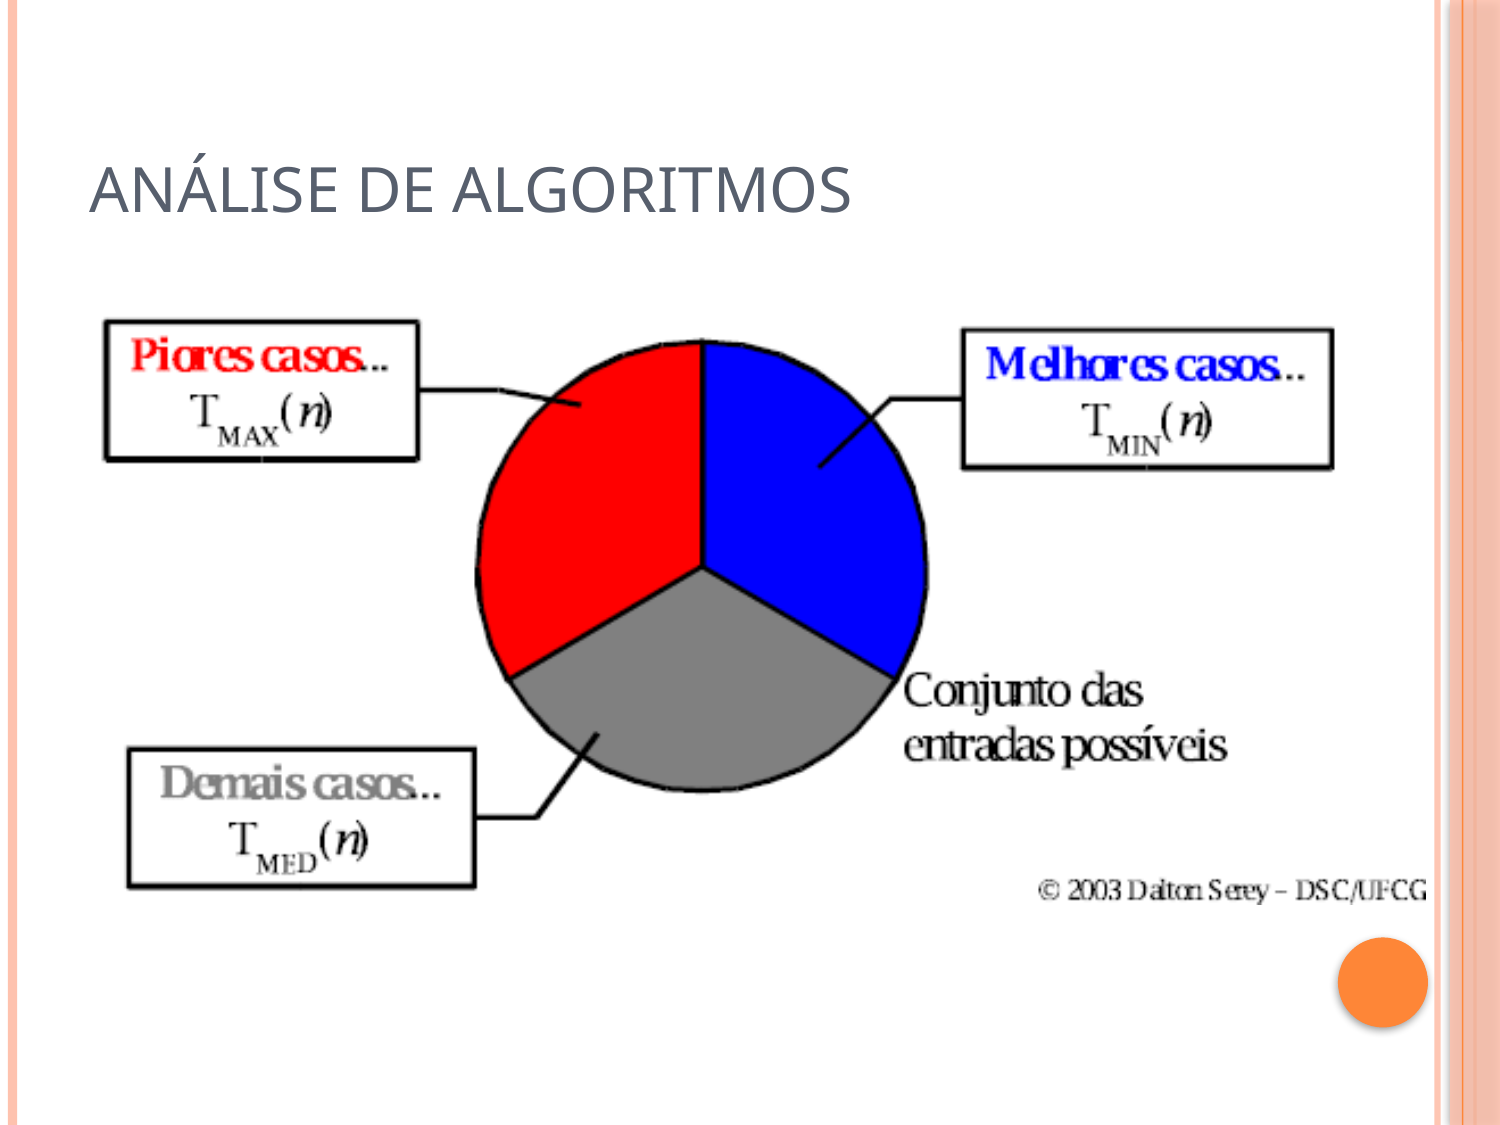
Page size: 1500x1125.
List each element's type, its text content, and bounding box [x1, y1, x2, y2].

title Análise de algoritmos [75, 45, 1300, 233]
picture [99, 302, 1427, 906]
